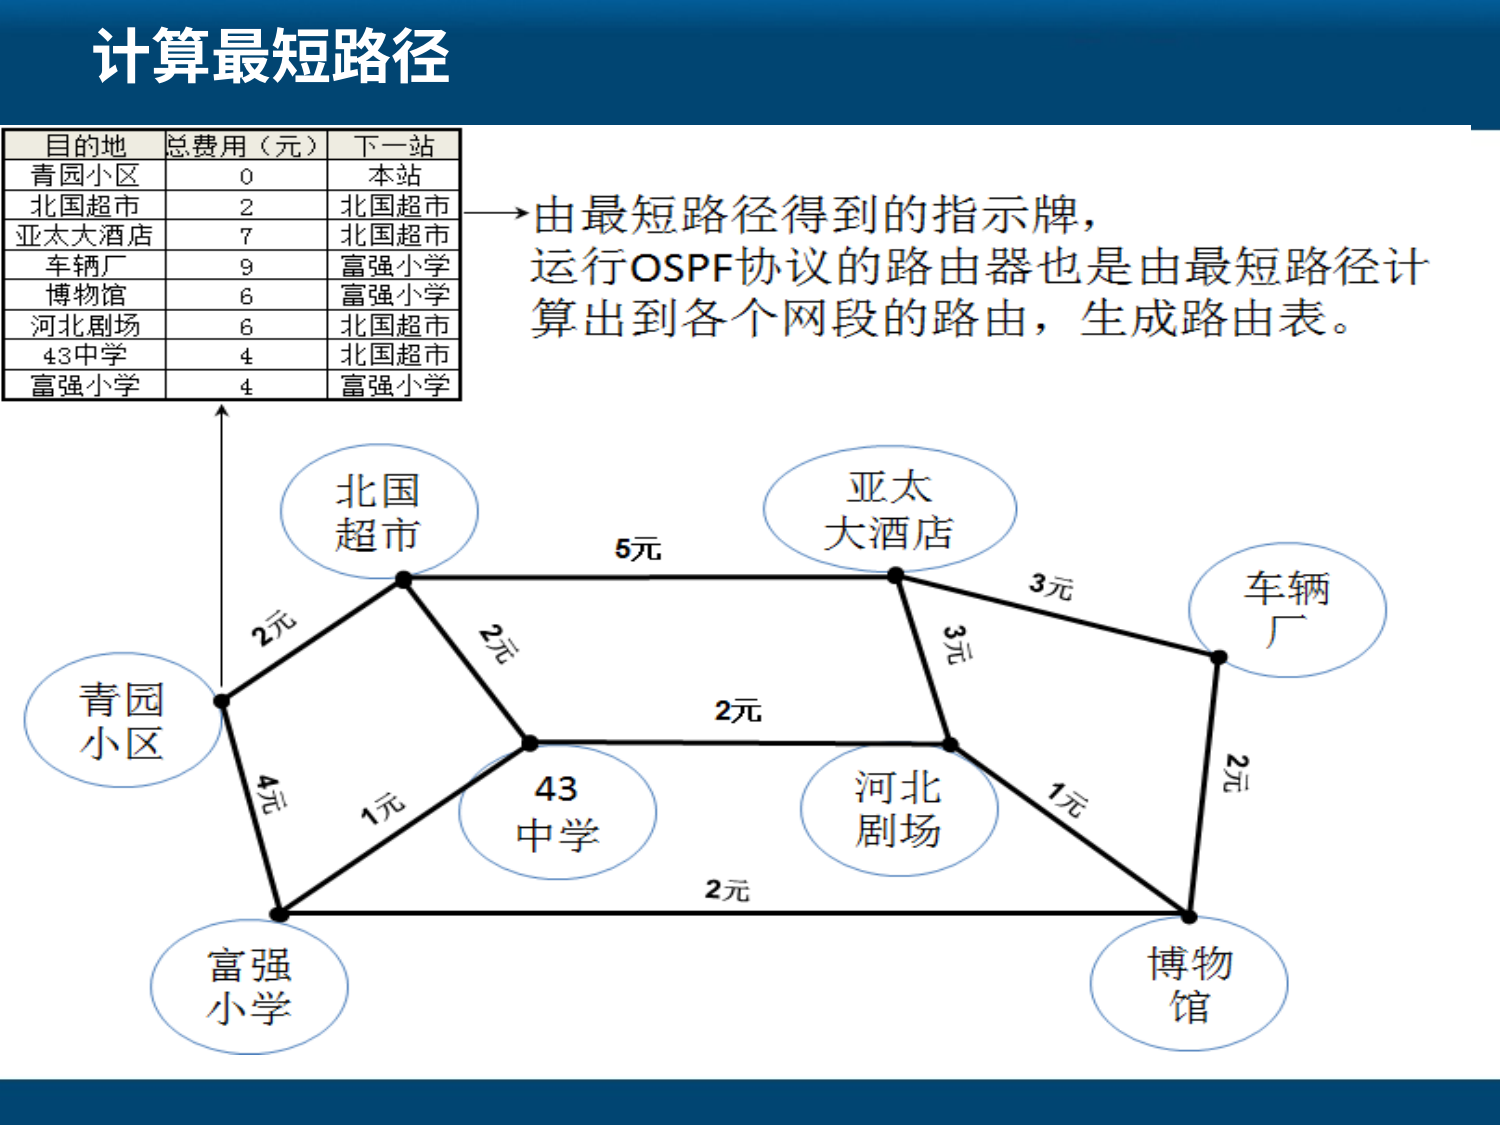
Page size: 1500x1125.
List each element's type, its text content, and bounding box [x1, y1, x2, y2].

picture [0, 0, 1500, 1125]
title 计算最短路径 [76, 19, 1427, 100]
